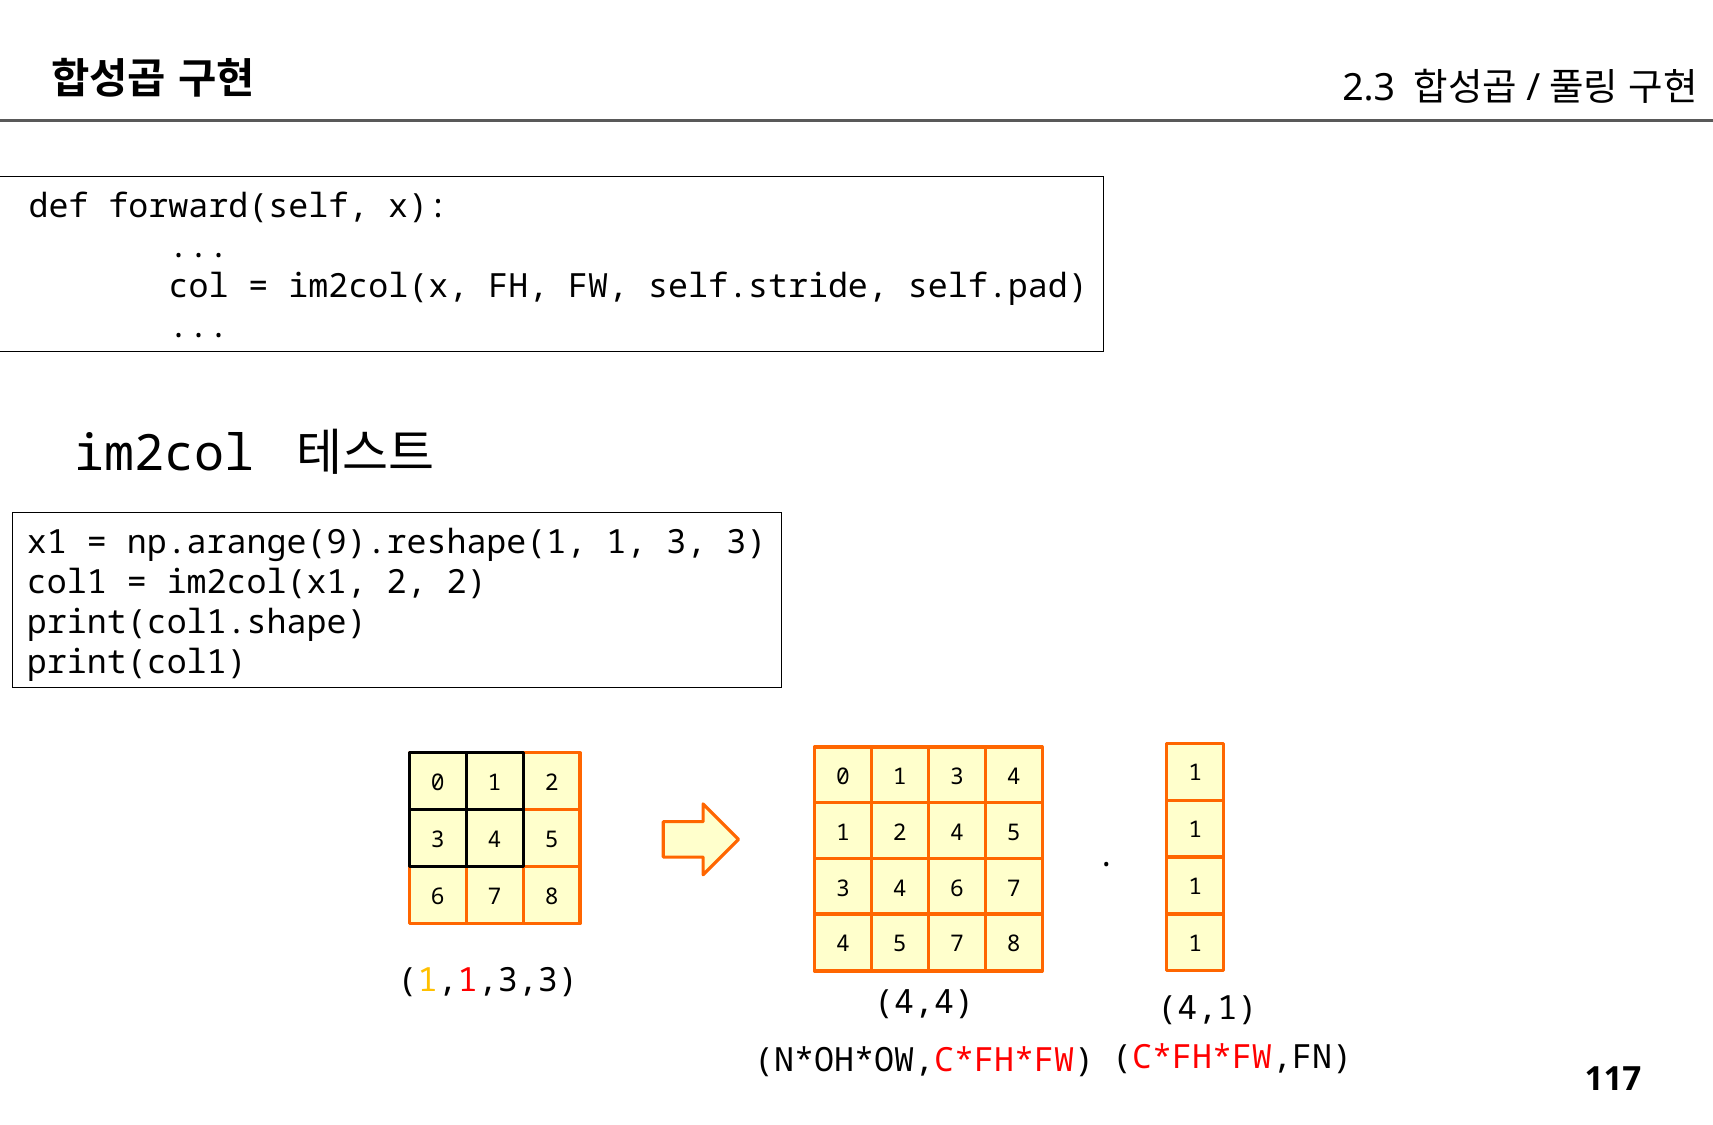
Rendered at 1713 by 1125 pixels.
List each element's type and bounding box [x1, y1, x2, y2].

text_box [739, 978, 1367, 1086]
text_box [0, 176, 1104, 352]
text_box [382, 950, 593, 1006]
text_box [1081, 826, 1132, 881]
text_box [812, 745, 1044, 1028]
text_box [59, 412, 450, 488]
text_box [407, 751, 582, 926]
text_box [11, 13, 803, 105]
text_box [1165, 741, 1226, 973]
text_box [661, 801, 741, 877]
text_box [12, 512, 782, 688]
text_box [916, 44, 1713, 111]
